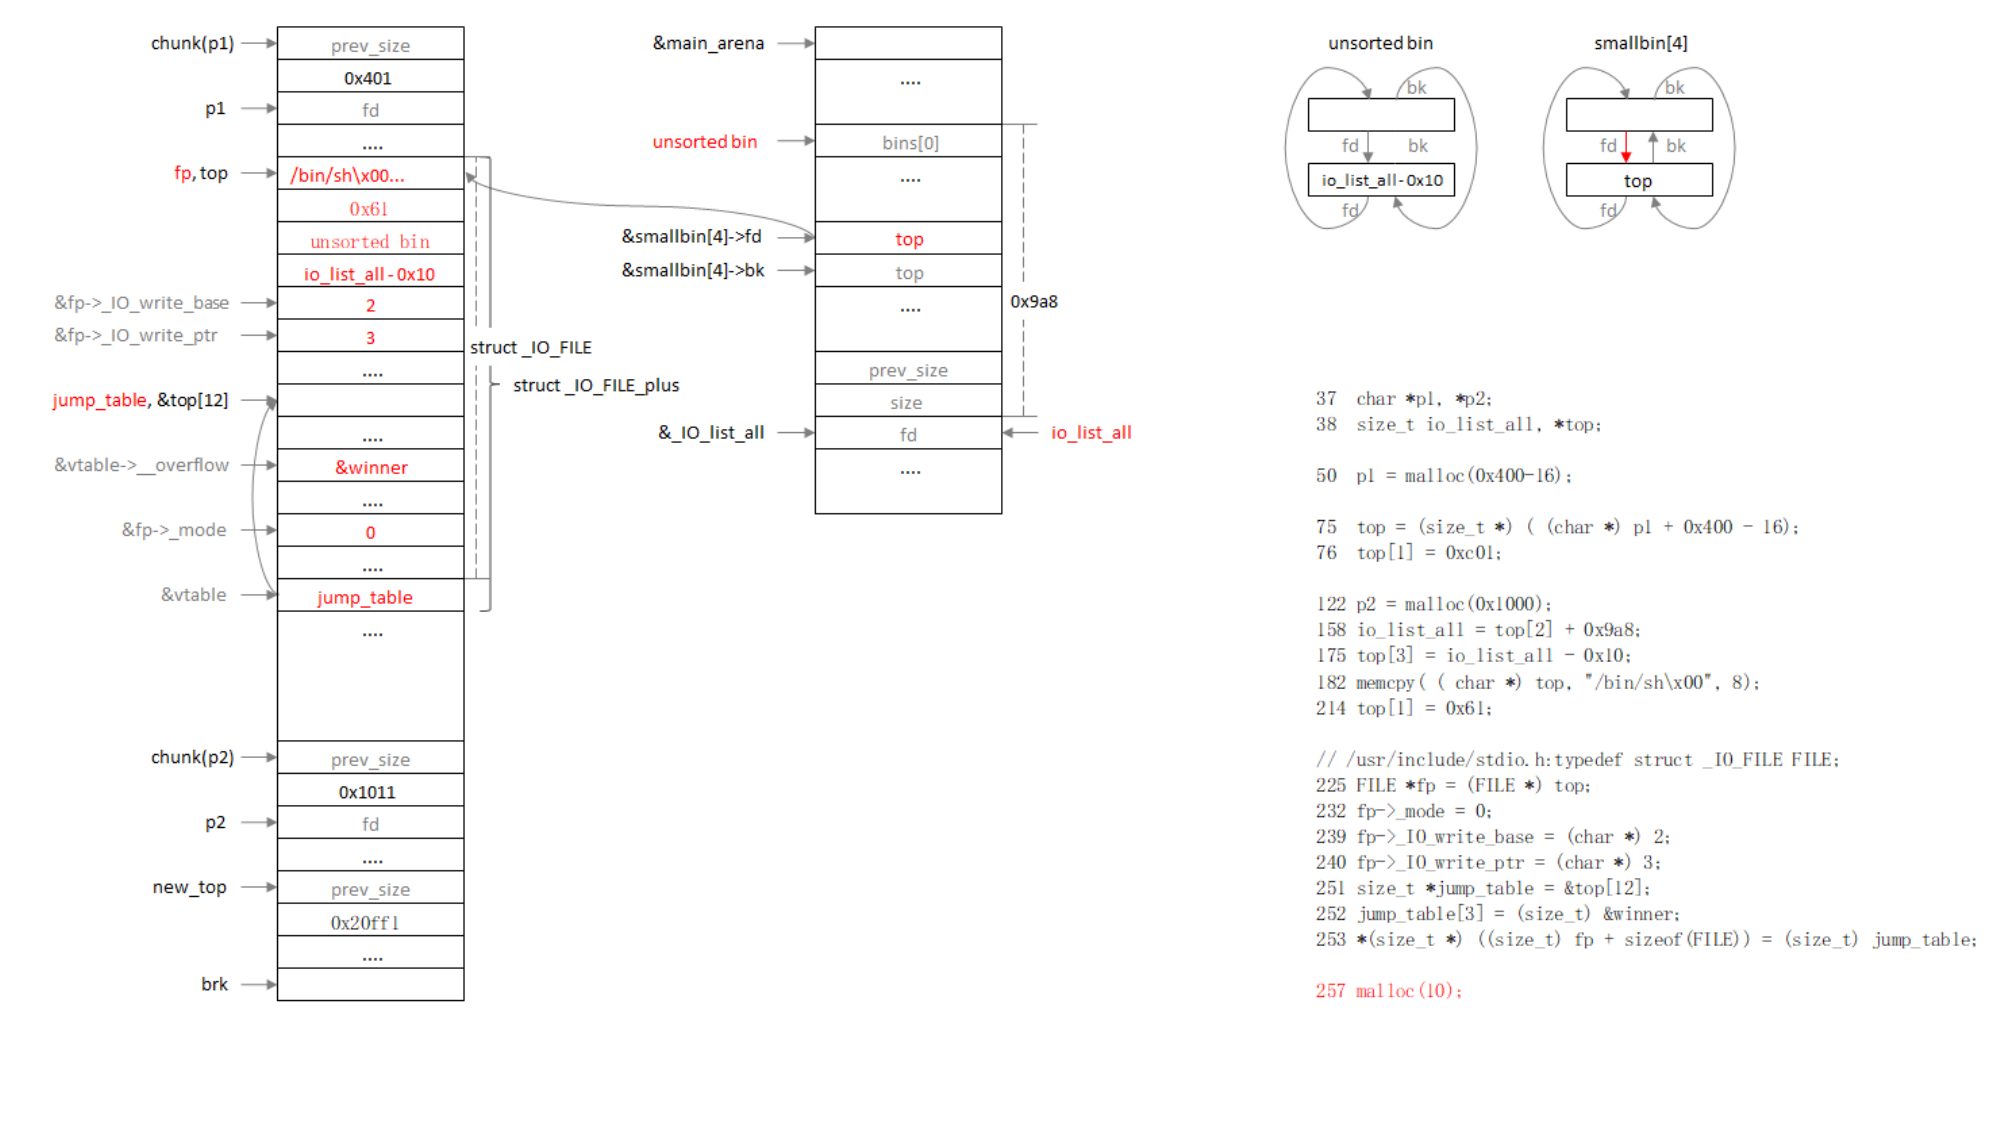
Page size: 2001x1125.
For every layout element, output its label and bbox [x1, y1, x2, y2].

picture [0, 21, 2000, 1019]
